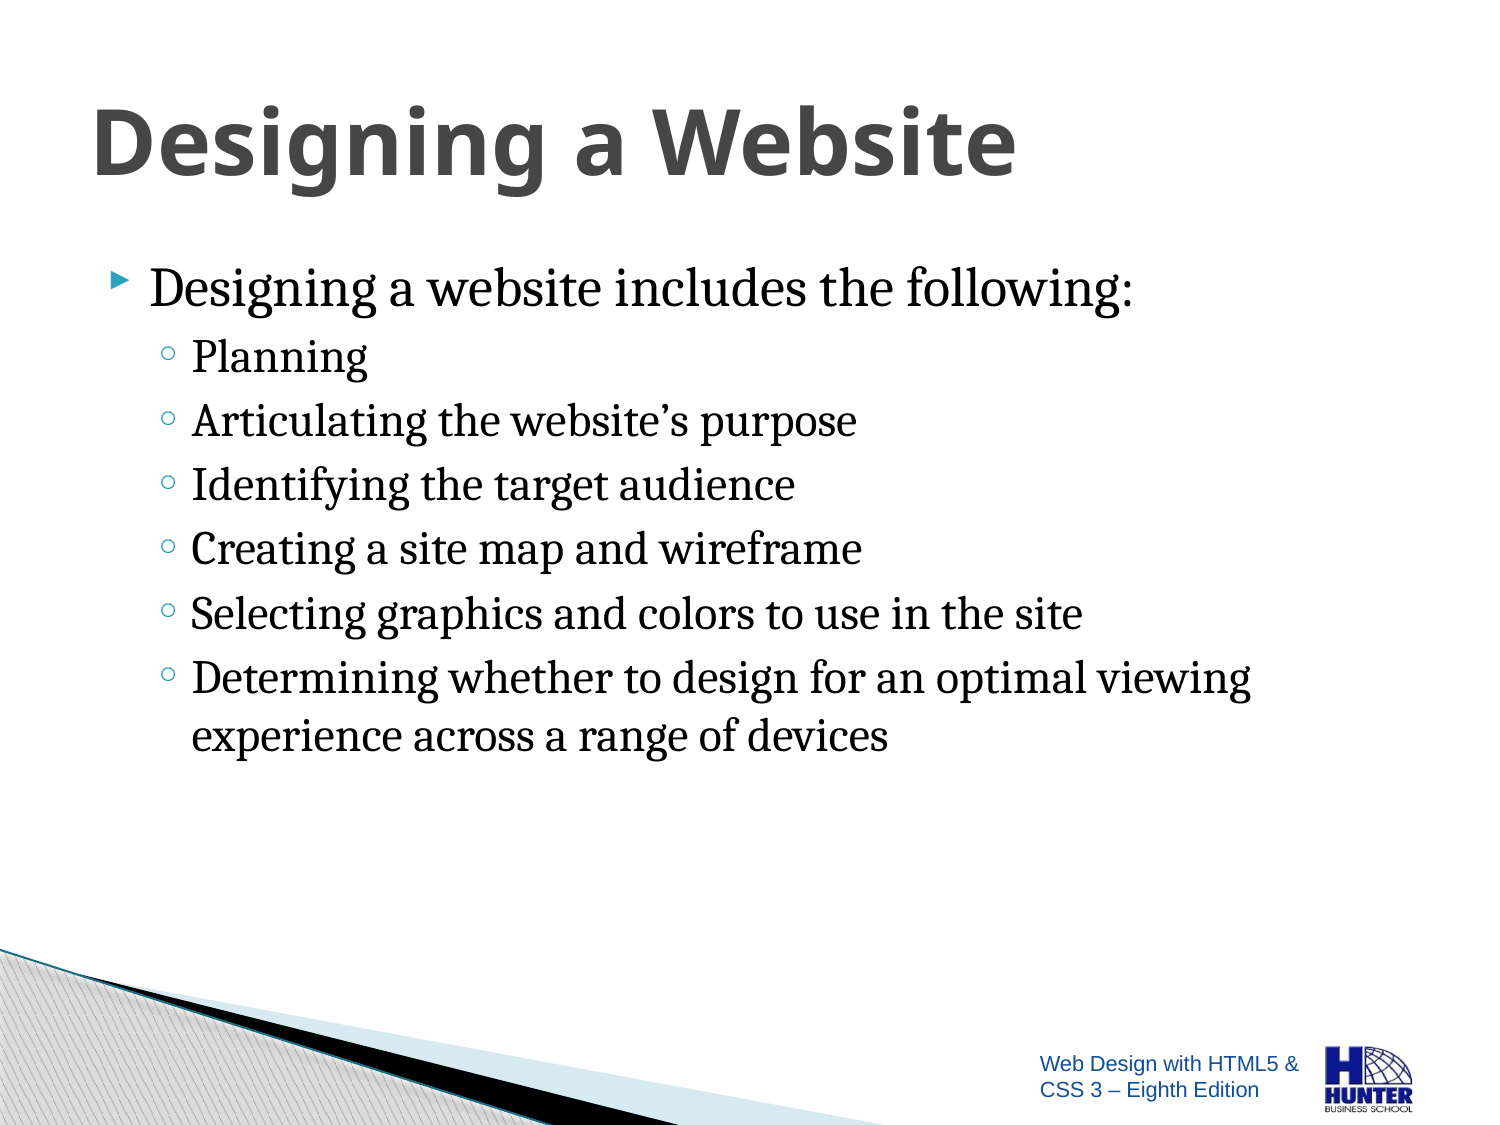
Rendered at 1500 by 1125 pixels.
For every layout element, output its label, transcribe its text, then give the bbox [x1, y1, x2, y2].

title Designing a Website [75, 45, 1425, 233]
picture [1325, 1046, 1413, 1113]
list Designing a website includes the following: Planning Articulating the website’s purpose Identifying the target audience Creating a site map and wireframe Selecting graphics and colors to use in the site Determining whether to design for an optimal viewing experience across a range of devices [75, 243, 1425, 986]
